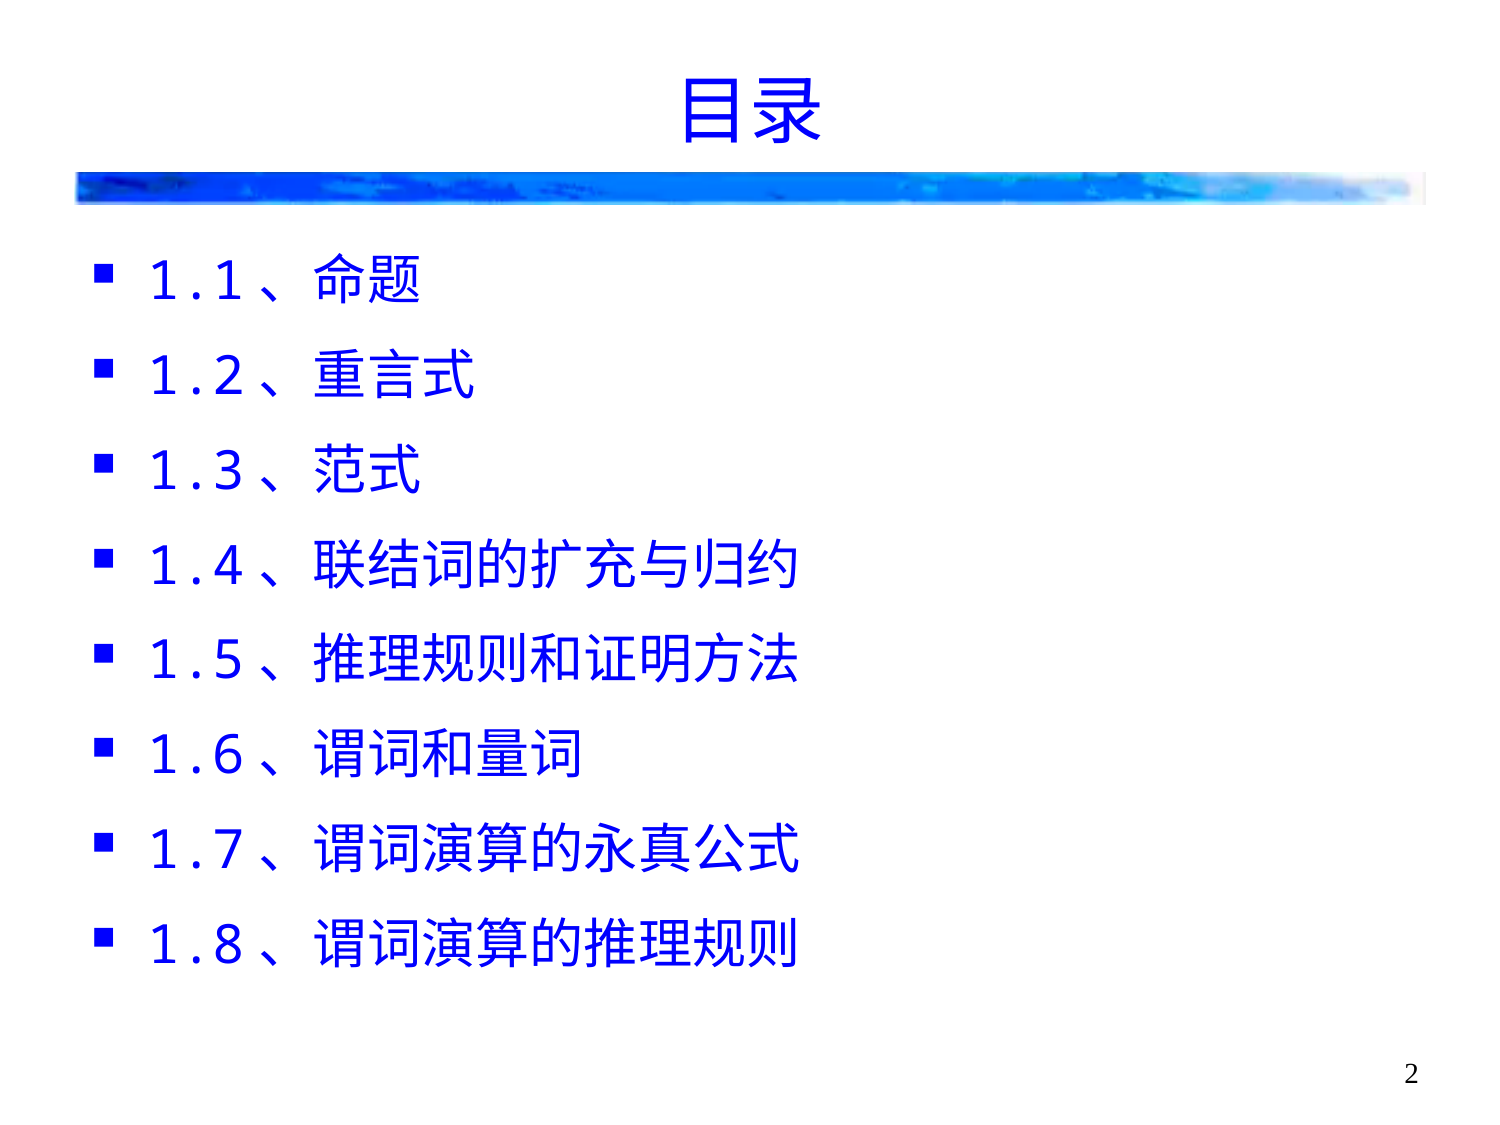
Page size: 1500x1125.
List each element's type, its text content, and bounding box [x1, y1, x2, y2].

picture [74, 172, 1426, 205]
title 目录 [111, 54, 1388, 162]
slide_number 2 [1340, 1046, 1483, 1101]
list 1.1、命题 1.2、重言式 1.3、范式 1.4、联结词的扩充与归约 1.5、推理规则和证明方法 1.6、谓词和量词 1.7、谓词演算的永真公式 1.8、谓词演算的推理规则 [76, 231, 1424, 1001]
